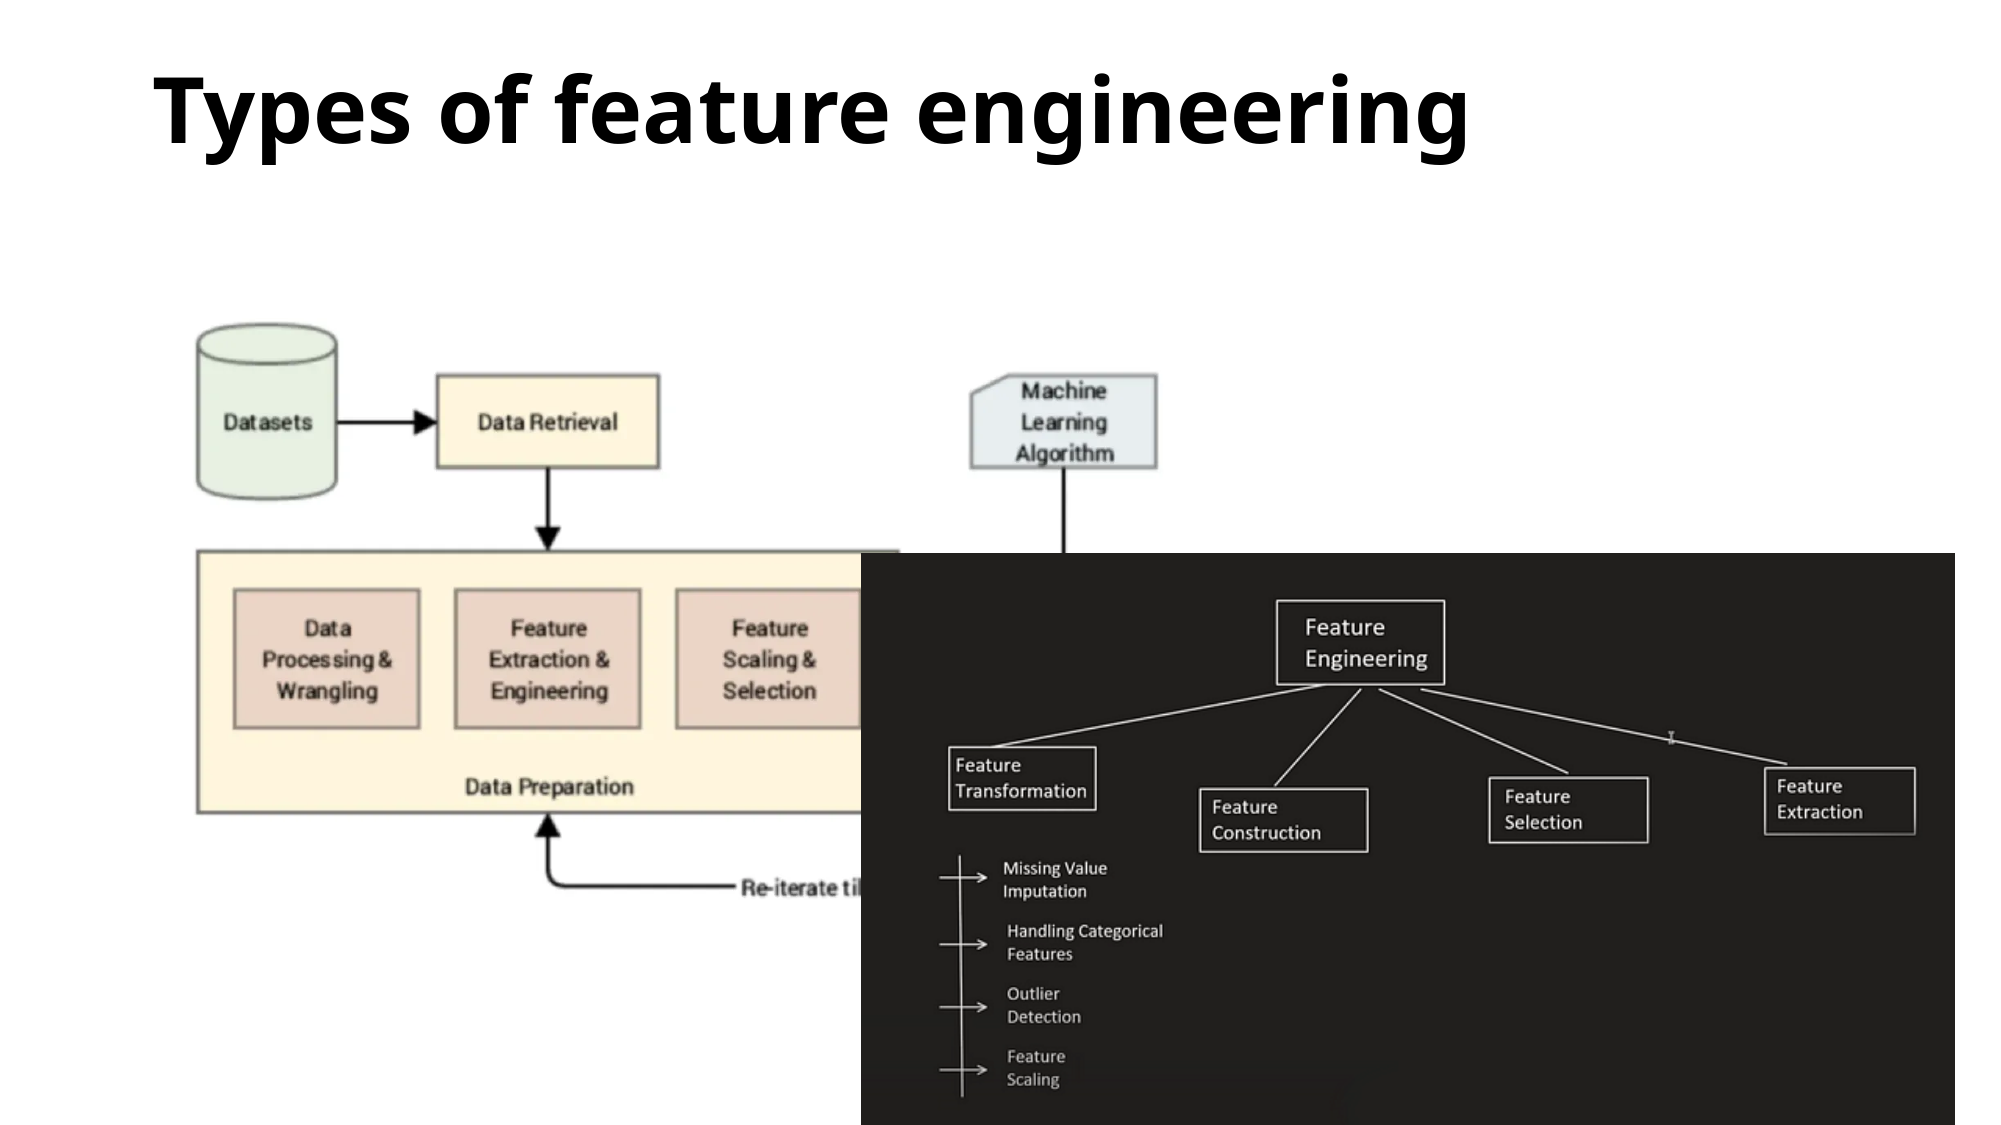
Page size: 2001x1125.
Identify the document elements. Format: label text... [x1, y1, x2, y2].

picture [157, 308, 1955, 1125]
title Types of feature engineering [137, 59, 1863, 278]
